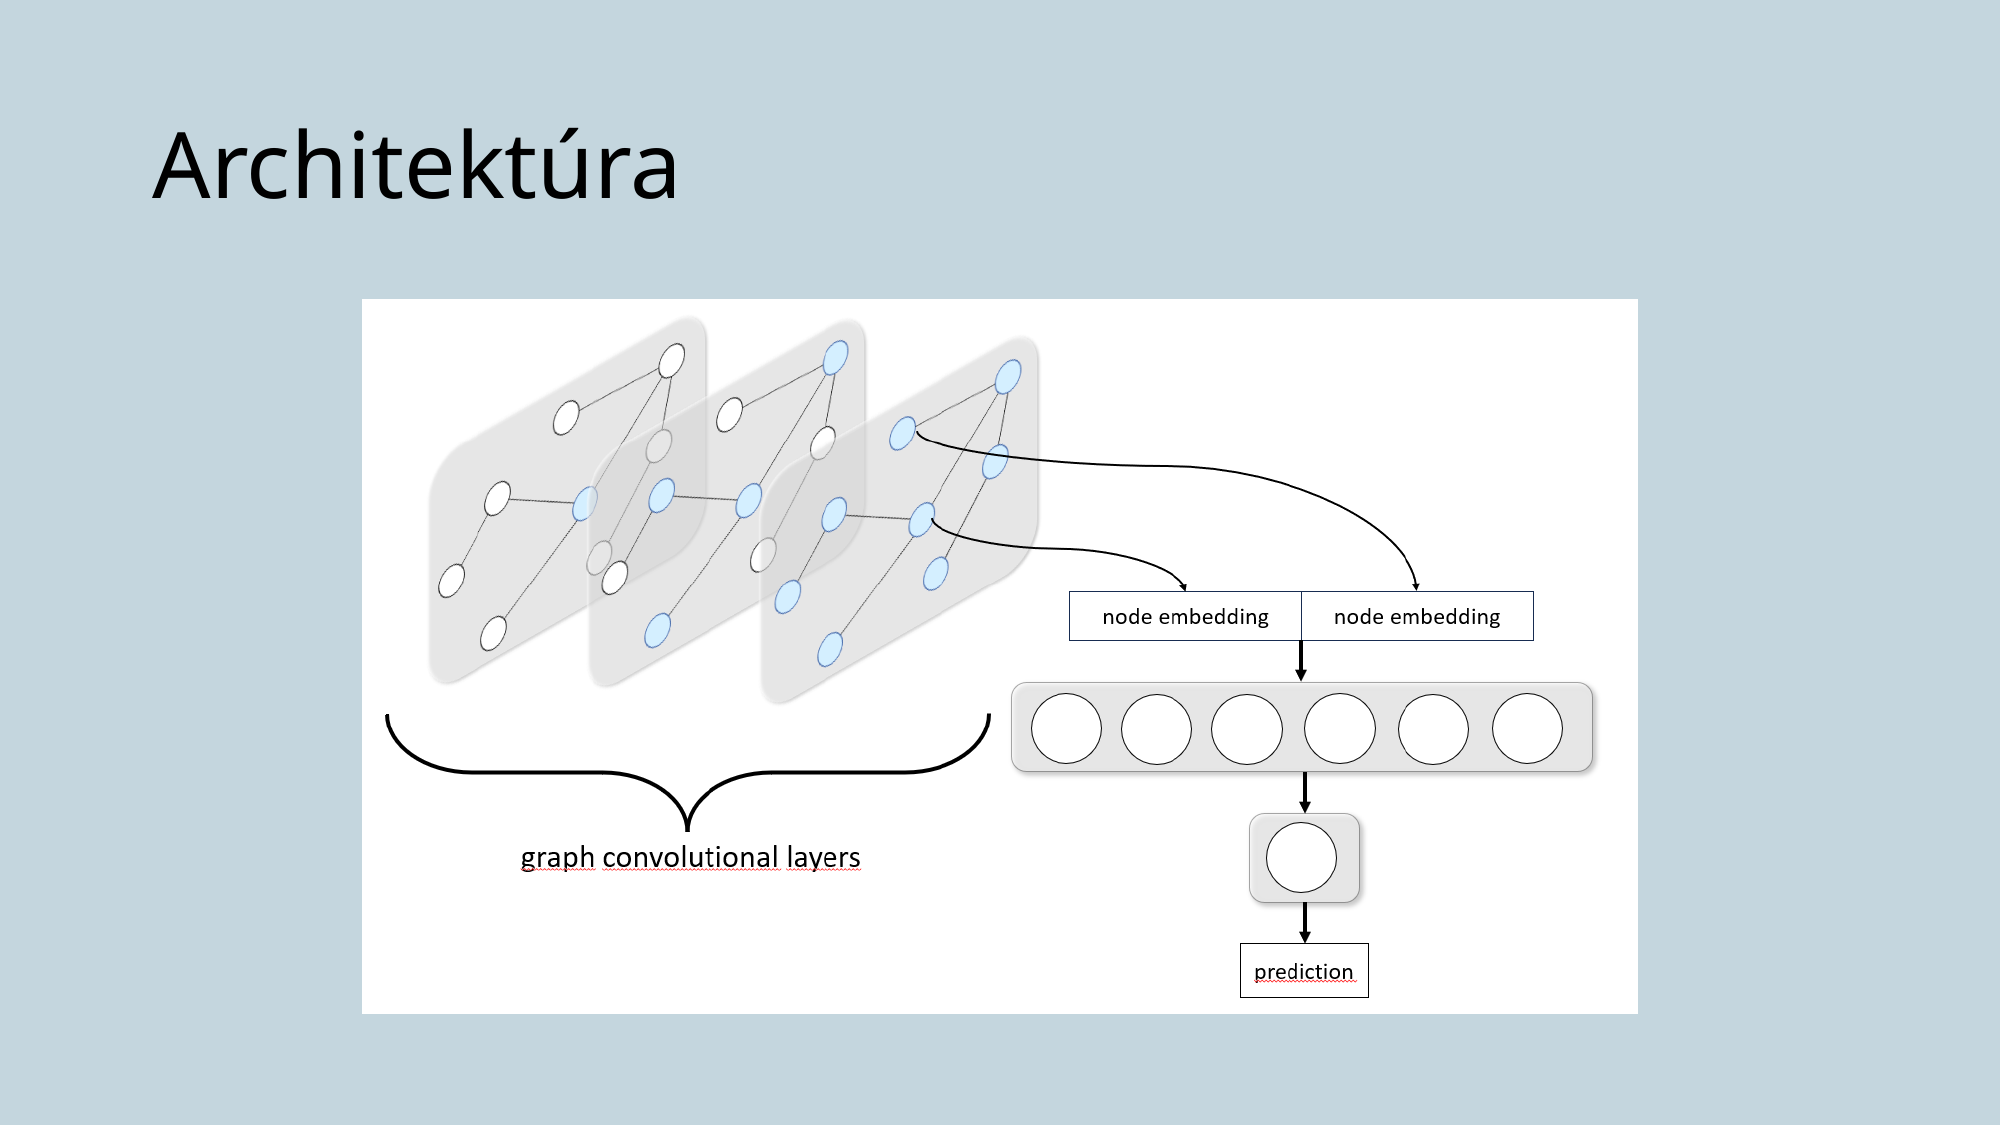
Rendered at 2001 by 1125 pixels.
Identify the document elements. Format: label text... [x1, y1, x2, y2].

title Architektúra [137, 59, 1863, 278]
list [361, 299, 1638, 1014]
